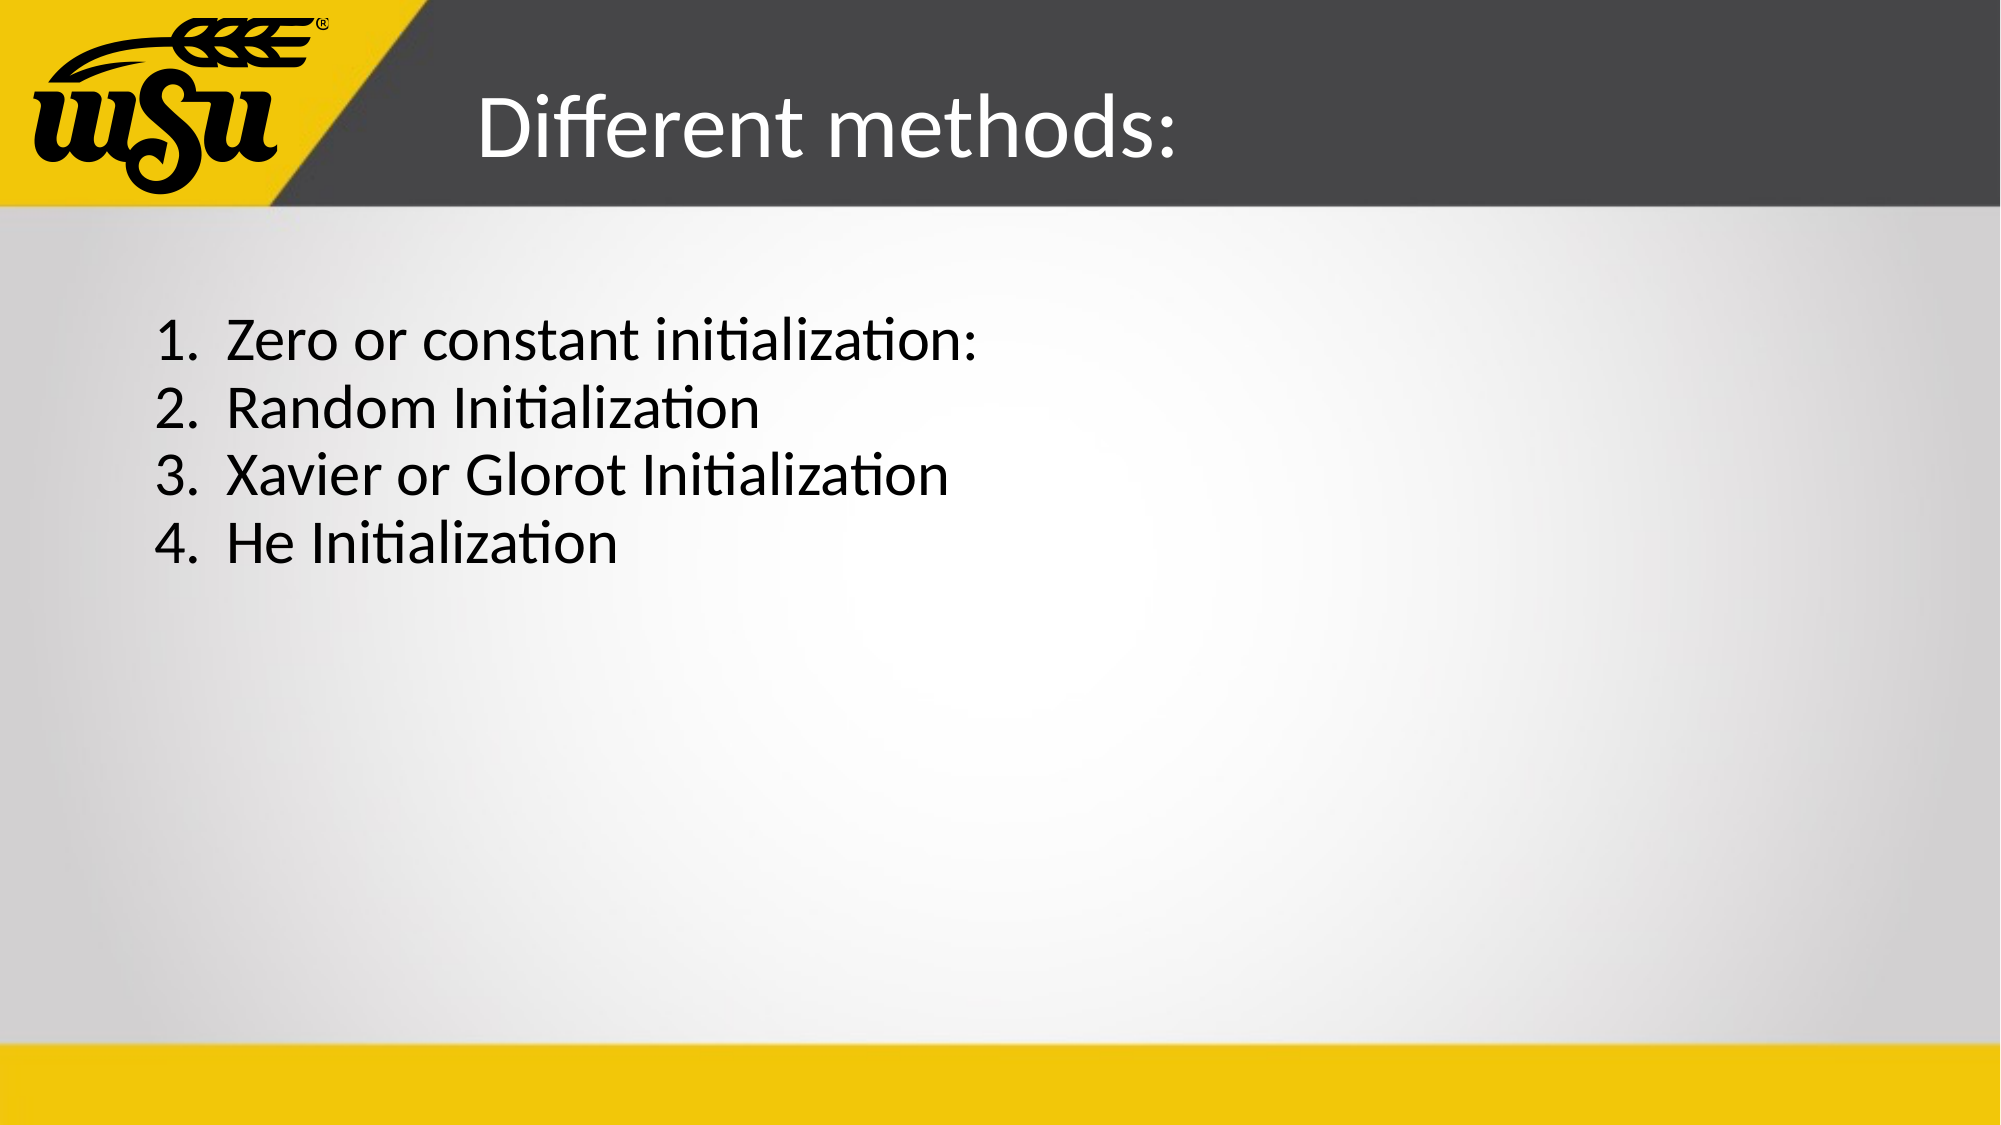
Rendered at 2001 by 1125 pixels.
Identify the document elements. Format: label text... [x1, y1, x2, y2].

title Different methods: [468, 49, 1864, 207]
picture [0, 0, 2001, 1125]
list Zero or constant initialization: Random Initialization Xavier or Glorot Initialization He Initialization [137, 299, 1863, 1014]
